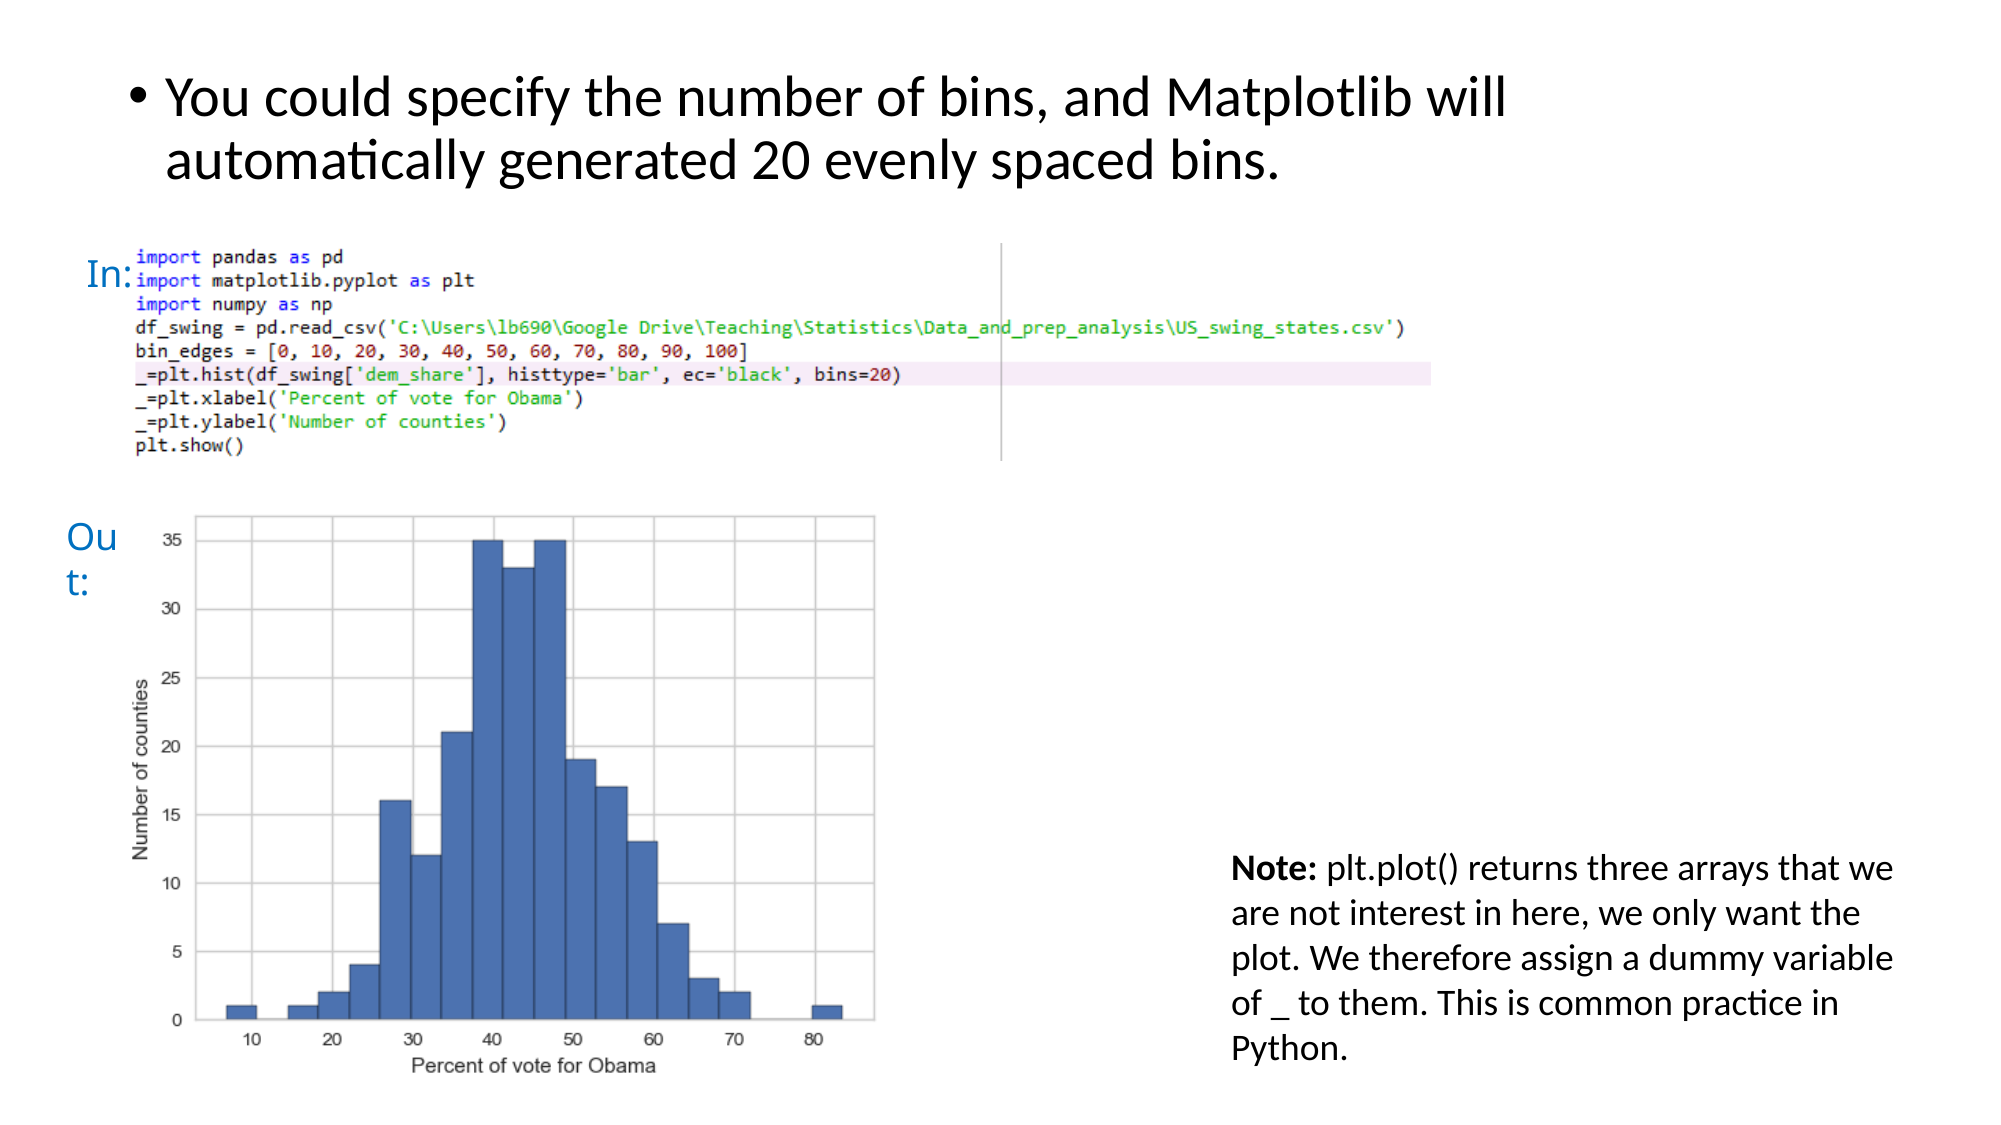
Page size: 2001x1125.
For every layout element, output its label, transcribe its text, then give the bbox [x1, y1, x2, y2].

picture [131, 505, 894, 1092]
picture [131, 242, 1431, 461]
text_box Out: [51, 505, 131, 611]
text_box Note: plt.plot() returns three arrays that we are not interest in here, we only want the plot. We therefore assign a dummy variable of _ to them. This is common practice in Python. [1216, 835, 1928, 1076]
text_box In: [71, 243, 131, 303]
list You could specify the number of bins, and Matplotlib will automatically generated 20 evenly spaced bins. [113, 58, 1839, 773]
